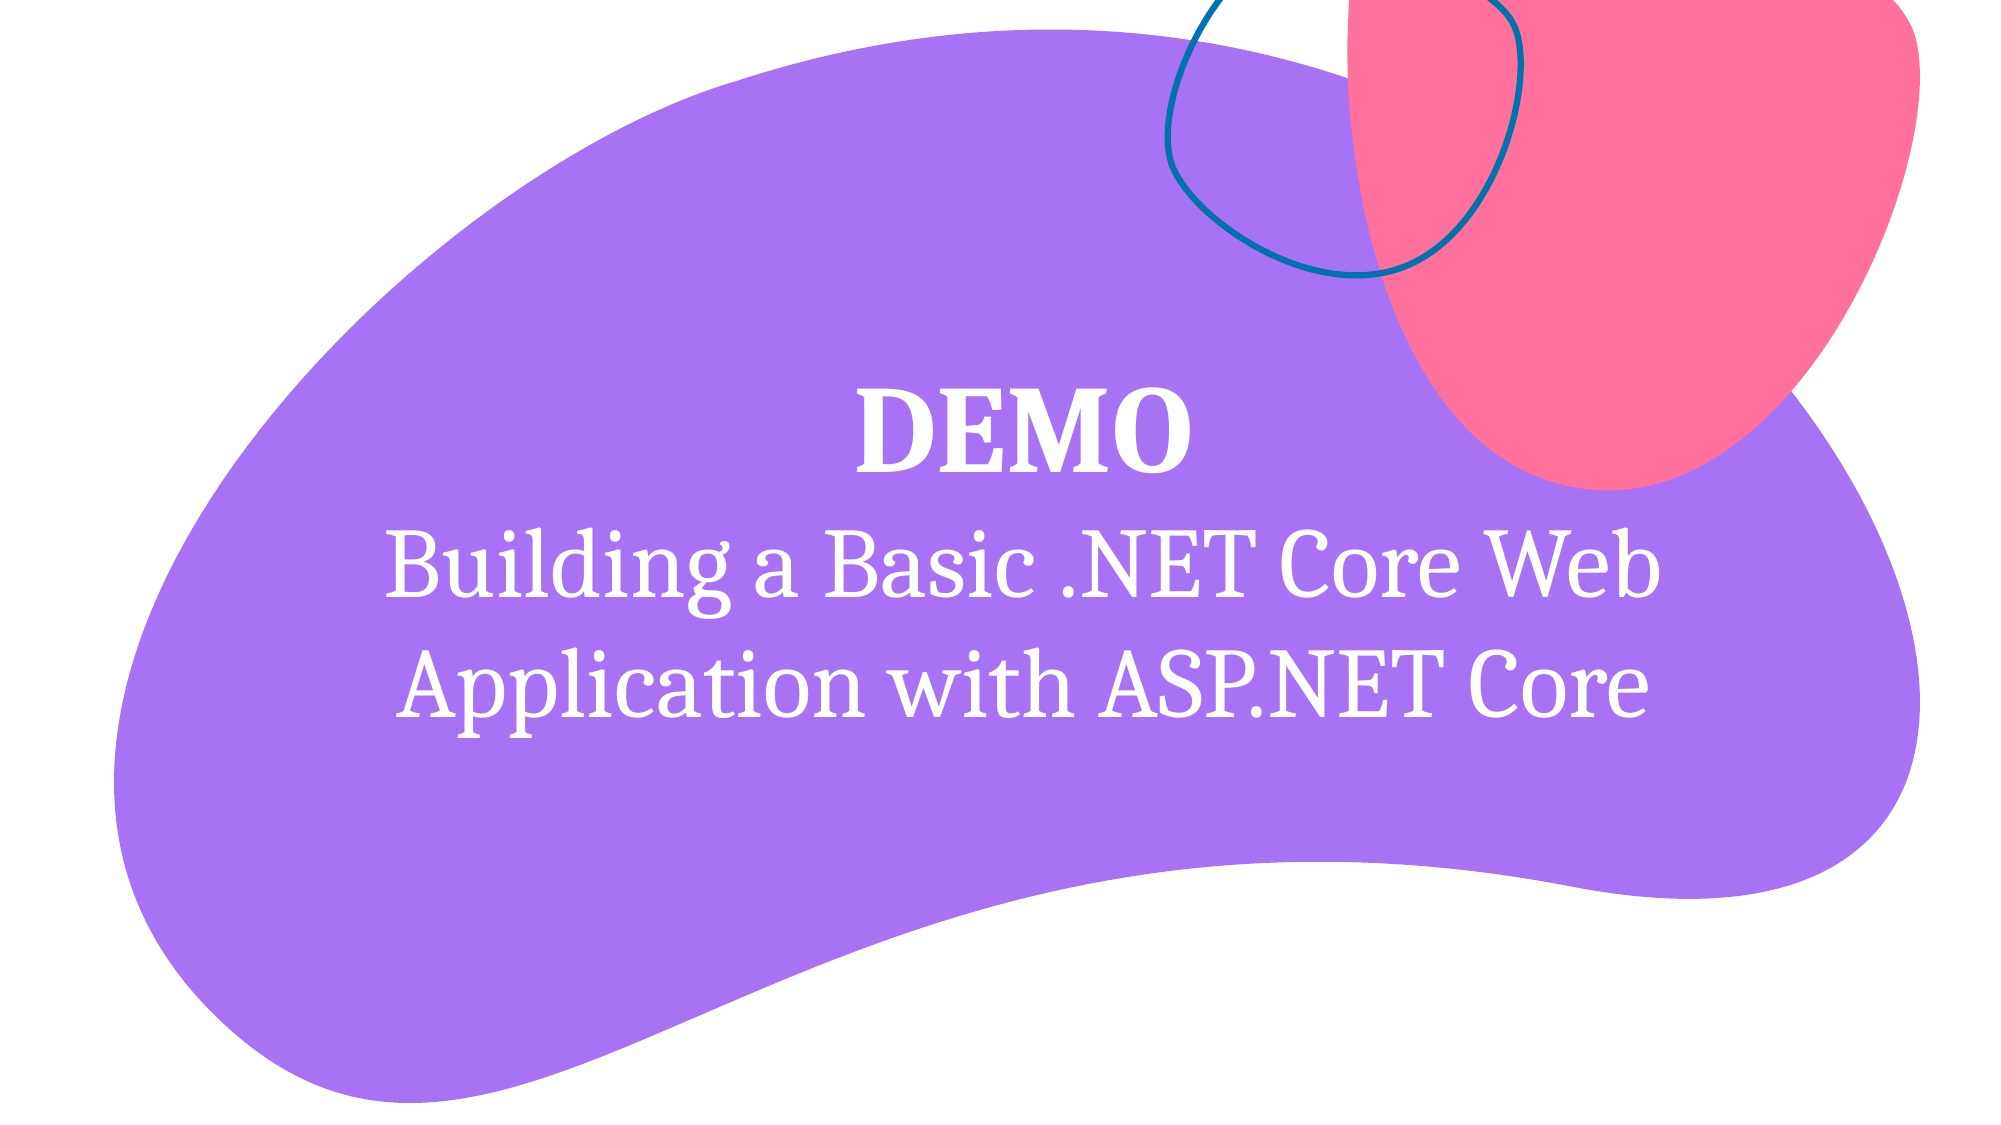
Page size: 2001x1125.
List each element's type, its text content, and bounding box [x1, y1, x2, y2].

title DEMO Building a Basic .NET Core Web Application with ASP.NET Core [275, 339, 1772, 741]
